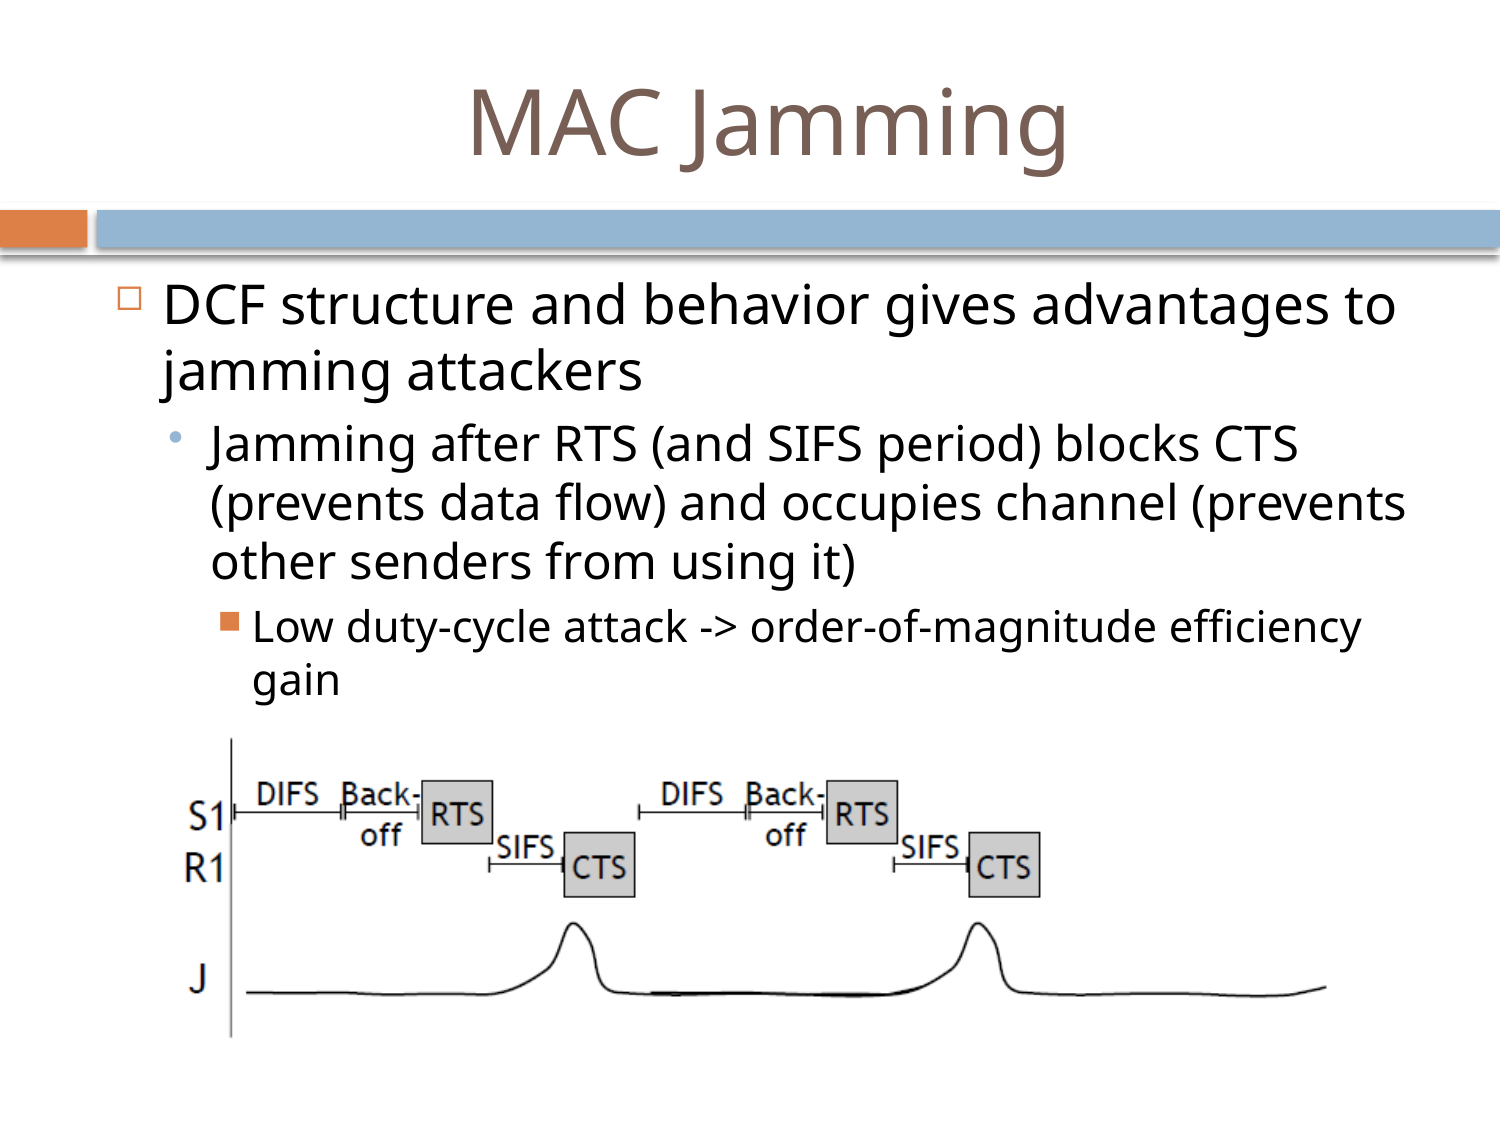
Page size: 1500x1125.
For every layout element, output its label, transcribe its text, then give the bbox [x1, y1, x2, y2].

picture [162, 724, 1345, 1051]
title MAC Jamming [100, 37, 1438, 200]
list DCF structure and behavior gives advantages to jamming attackers Jamming after RTS (and SIFS period) blocks CTS (prevents data flow) and occupies channel (prevents other senders from using it) Low duty-cycle attack -> order-of-magnitude efficiency gain [100, 262, 1438, 713]
